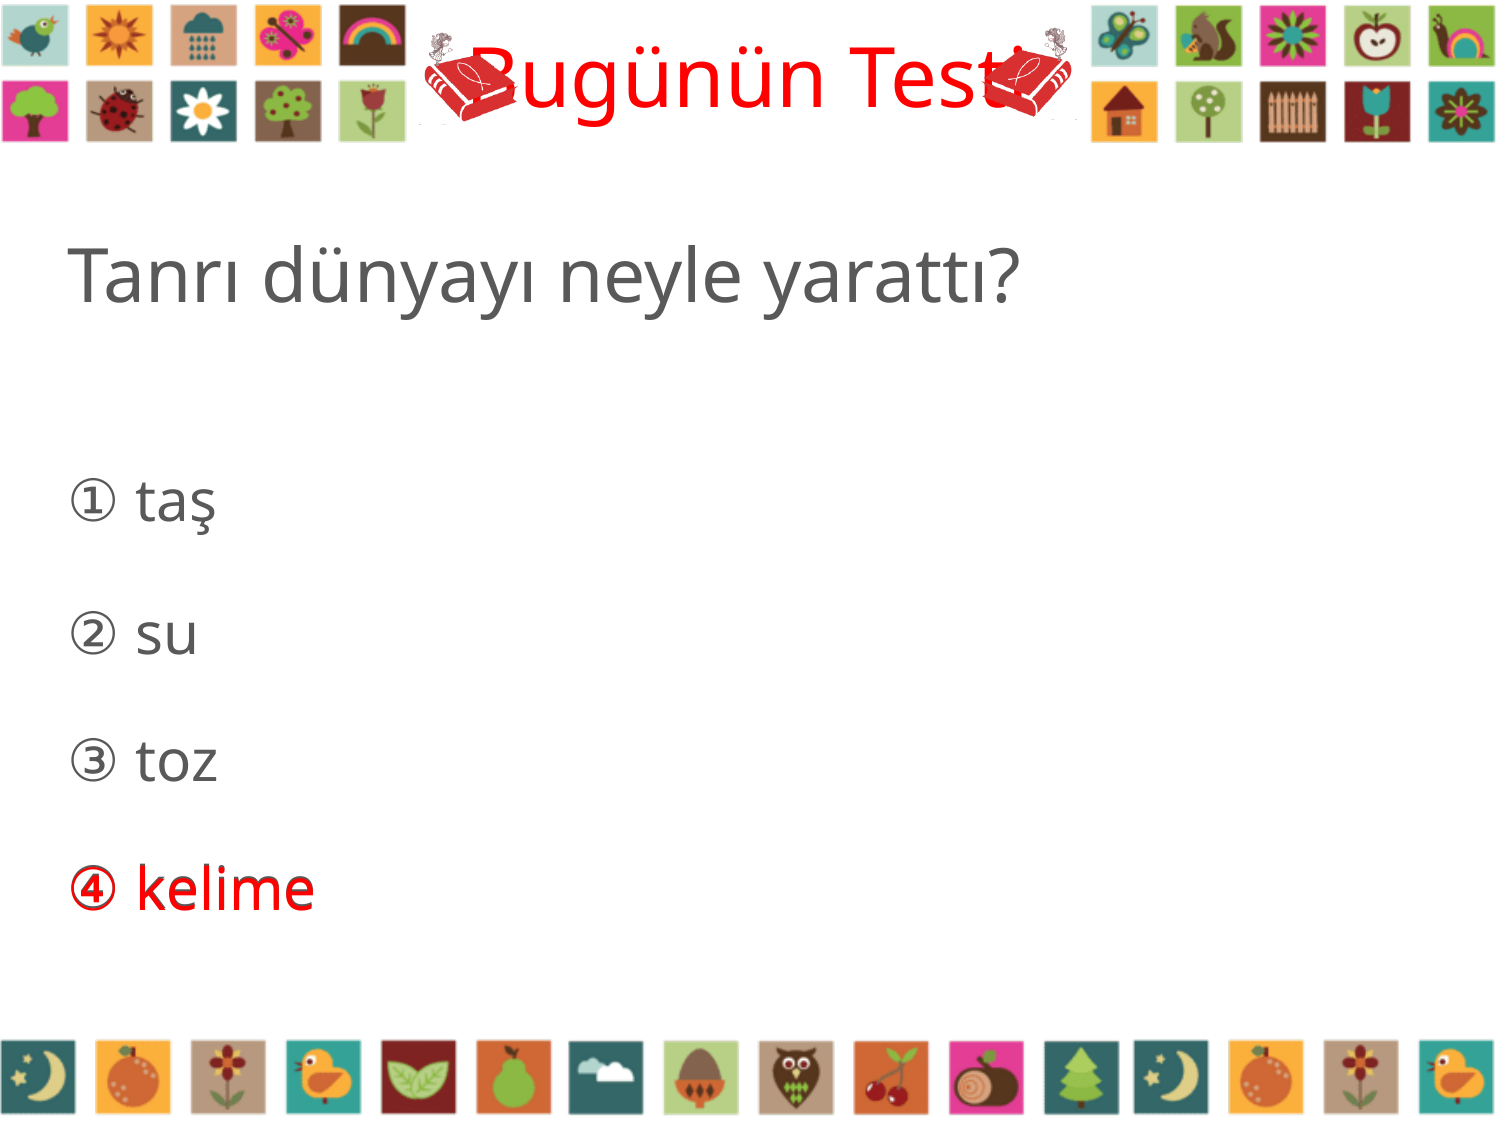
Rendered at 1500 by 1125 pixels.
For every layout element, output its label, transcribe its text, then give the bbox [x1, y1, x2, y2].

picture [950, 3, 1500, 150]
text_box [0, 1028, 1500, 1118]
text_box ② su [53, 589, 1436, 674]
text_box ④ kelime [53, 844, 1483, 930]
picture [0, 3, 550, 150]
text_box ① taş [53, 456, 1436, 541]
text_box ③ toz [53, 716, 1483, 801]
text_box Bugünün Testi [547, 16, 1078, 131]
text_box Tanrı dünyayı neyle yarattı? [53, 219, 1436, 325]
